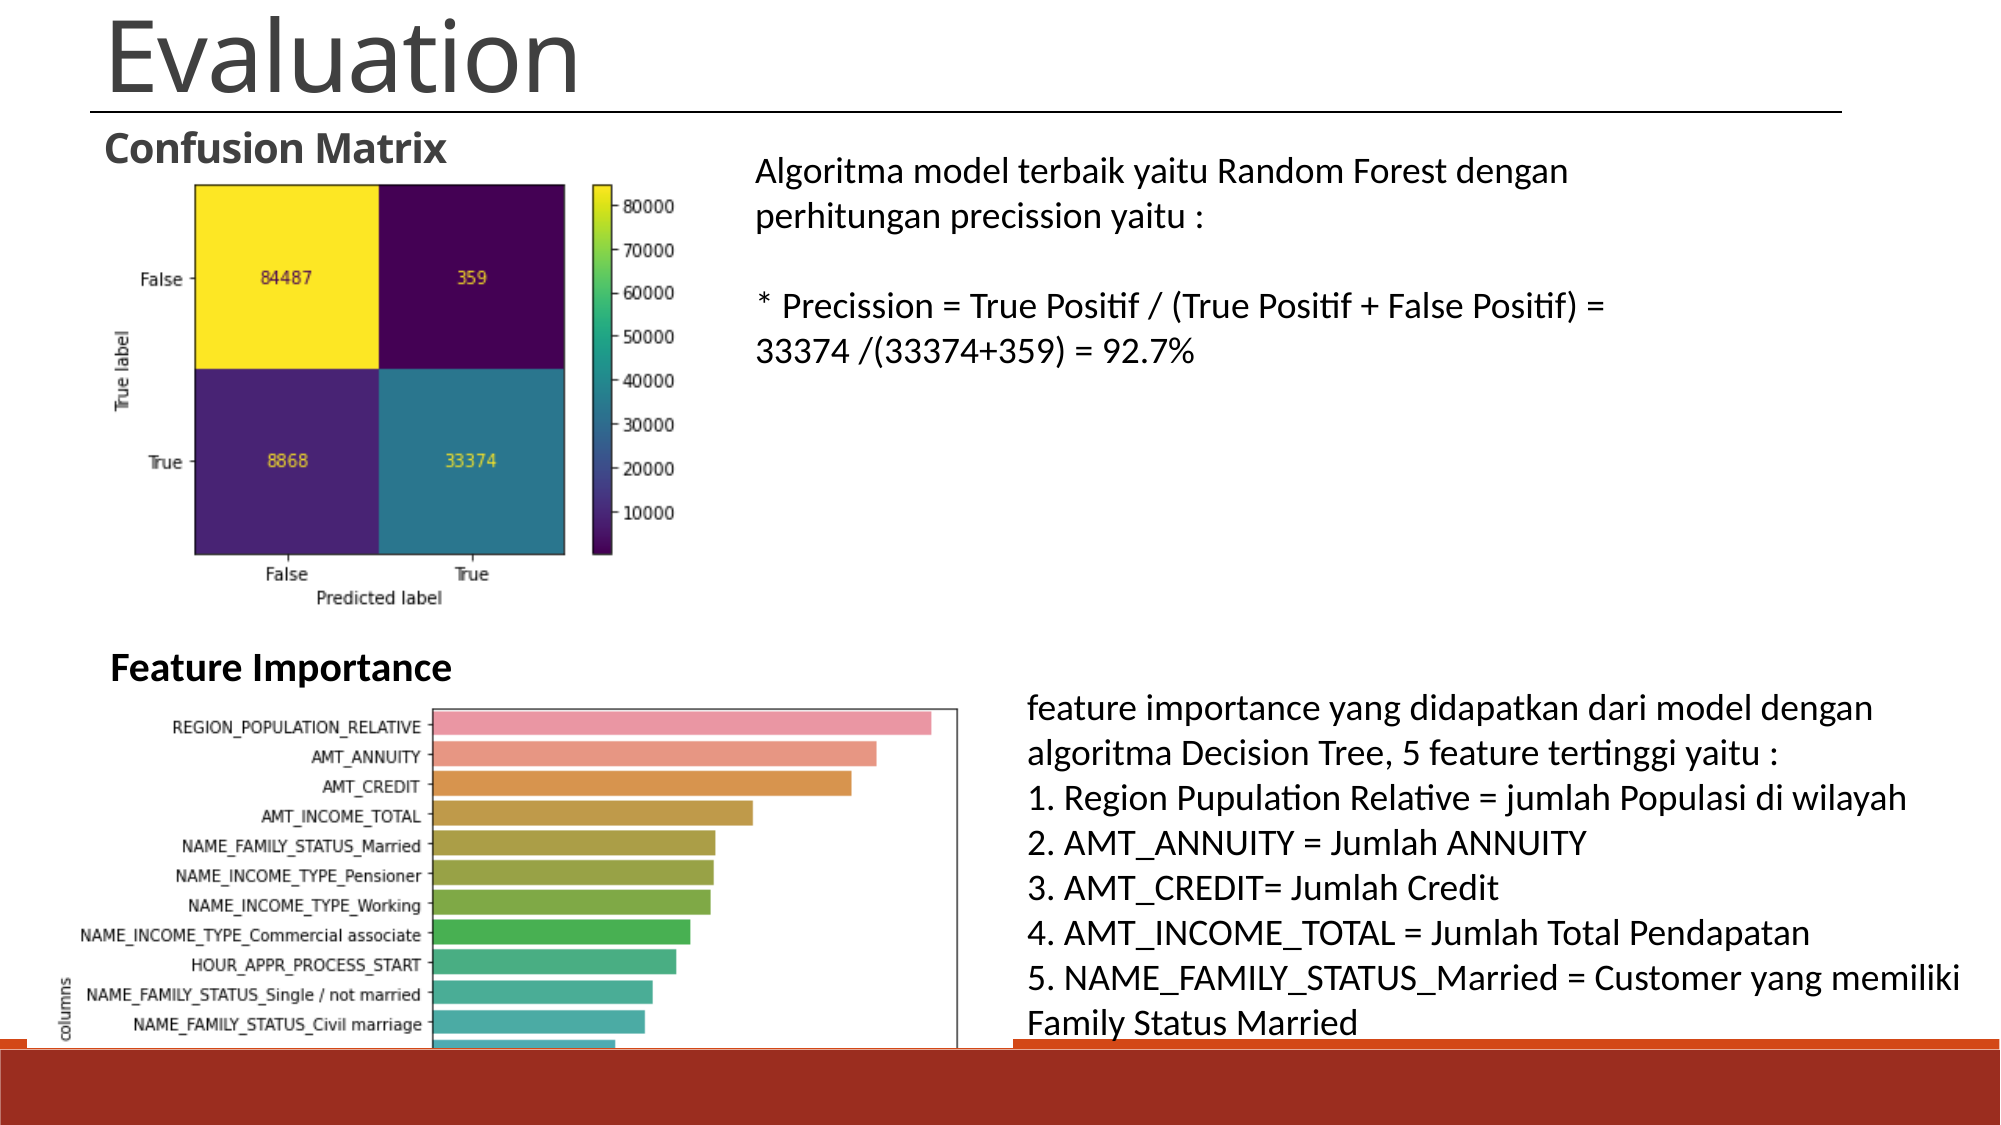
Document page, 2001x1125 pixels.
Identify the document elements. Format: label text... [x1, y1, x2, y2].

text_box Algoritma model terbaik yaitu Random Forest dengan perhitungan precission yaitu : * Precission = True Positif / (True Positif + False Positif) = 33374 /(33374+359) = 92.7% [740, 139, 1741, 379]
text_box feature importance yang didapatkan dari model dengan algoritma Decision Tree, 5 feature tertinggi yaitu : 1. Region Pupulation Relative = jumlah Populasi di wilayah 2. AMT_ANNUITY = Jumlah ANNUITY 3. AMT_CREDIT= Jumlah Credit 4. AMT_INCOME_TOTAL = Jumlah Total Pendapatan 5. NAME_FAMILY_STATUS_Married = Customer yang memiliki Family Status Married [1012, 675, 1997, 1051]
picture [88, 165, 729, 625]
picture [27, 681, 1013, 1049]
text_box Evaluation [88, 3, 1909, 242]
text_box Feature Importance [95, 631, 1096, 679]
text_box Confusion Matrix [88, 121, 806, 211]
